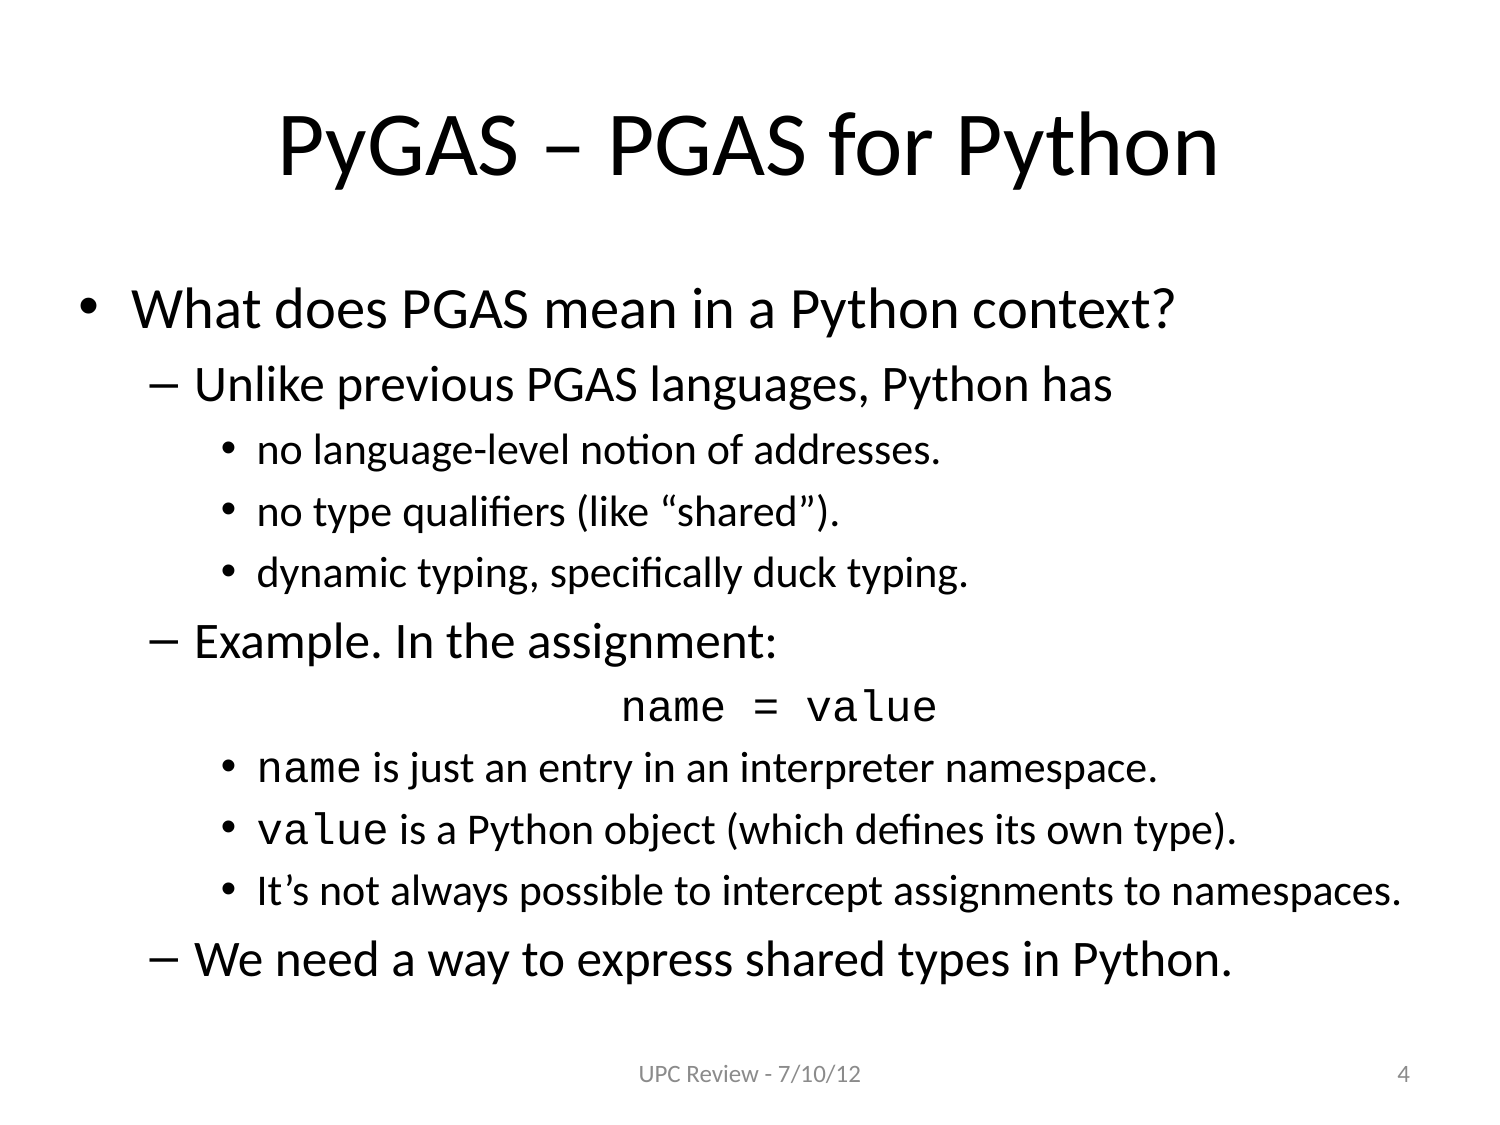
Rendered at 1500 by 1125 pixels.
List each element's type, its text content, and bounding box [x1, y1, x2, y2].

title PyGAS – PGAS for Python [75, 45, 1425, 233]
slide_number 4 [1074, 1042, 1425, 1103]
list What does PGAS mean in a Python context? Unlike previous PGAS languages, Python has no language-level notion of addresses. no type qualifiers (like “shared”). dynamic typing, specifically duck typing. Example. In the assignment: name = value name is just an entry in an interpreter namespace. value is a Python object (which defines its own type). It’s not always possible to intercept assignments to namespaces. We need a way to express shared types in Python. [63, 262, 1425, 1005]
footer UPC Review - 7/10/12 [512, 1042, 988, 1103]
